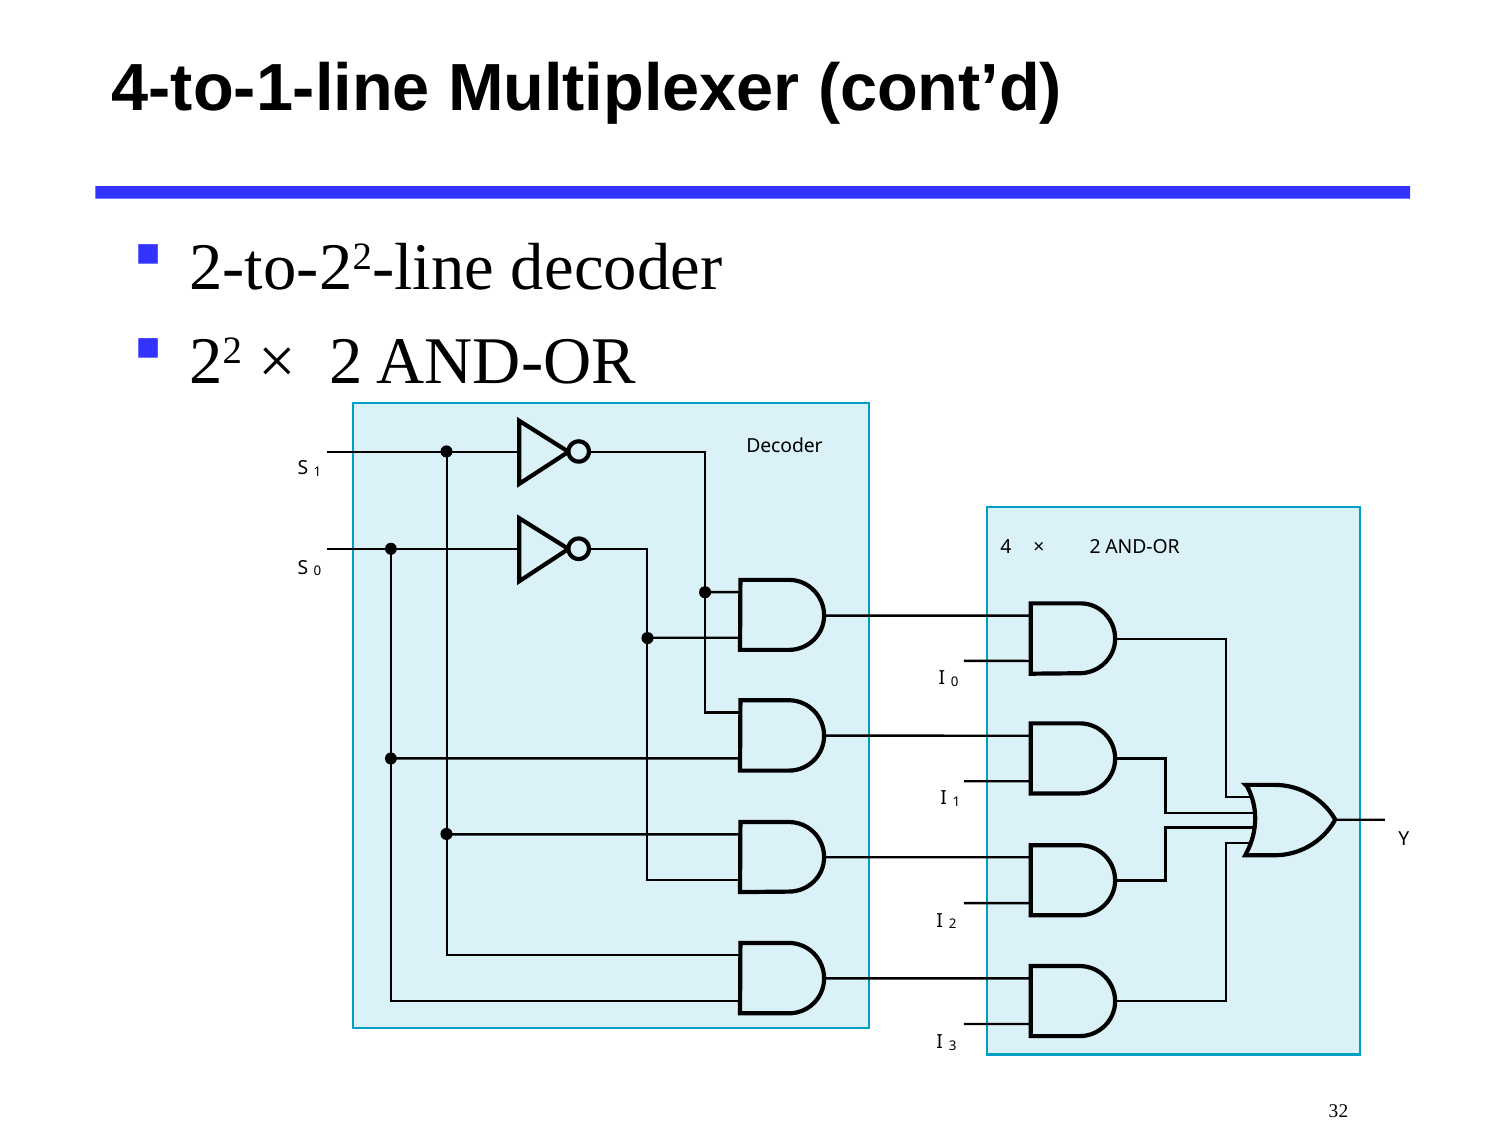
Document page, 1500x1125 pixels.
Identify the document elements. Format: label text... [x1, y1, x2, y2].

title 4-to-1-line Multiplexer (cont’d) [96, 0, 1451, 168]
list 2-to-22-line decoder 22 × 2 AND-OR [117, 215, 1393, 1041]
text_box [293, 400, 1418, 1056]
slide_number 32 [1185, 1068, 1500, 1125]
